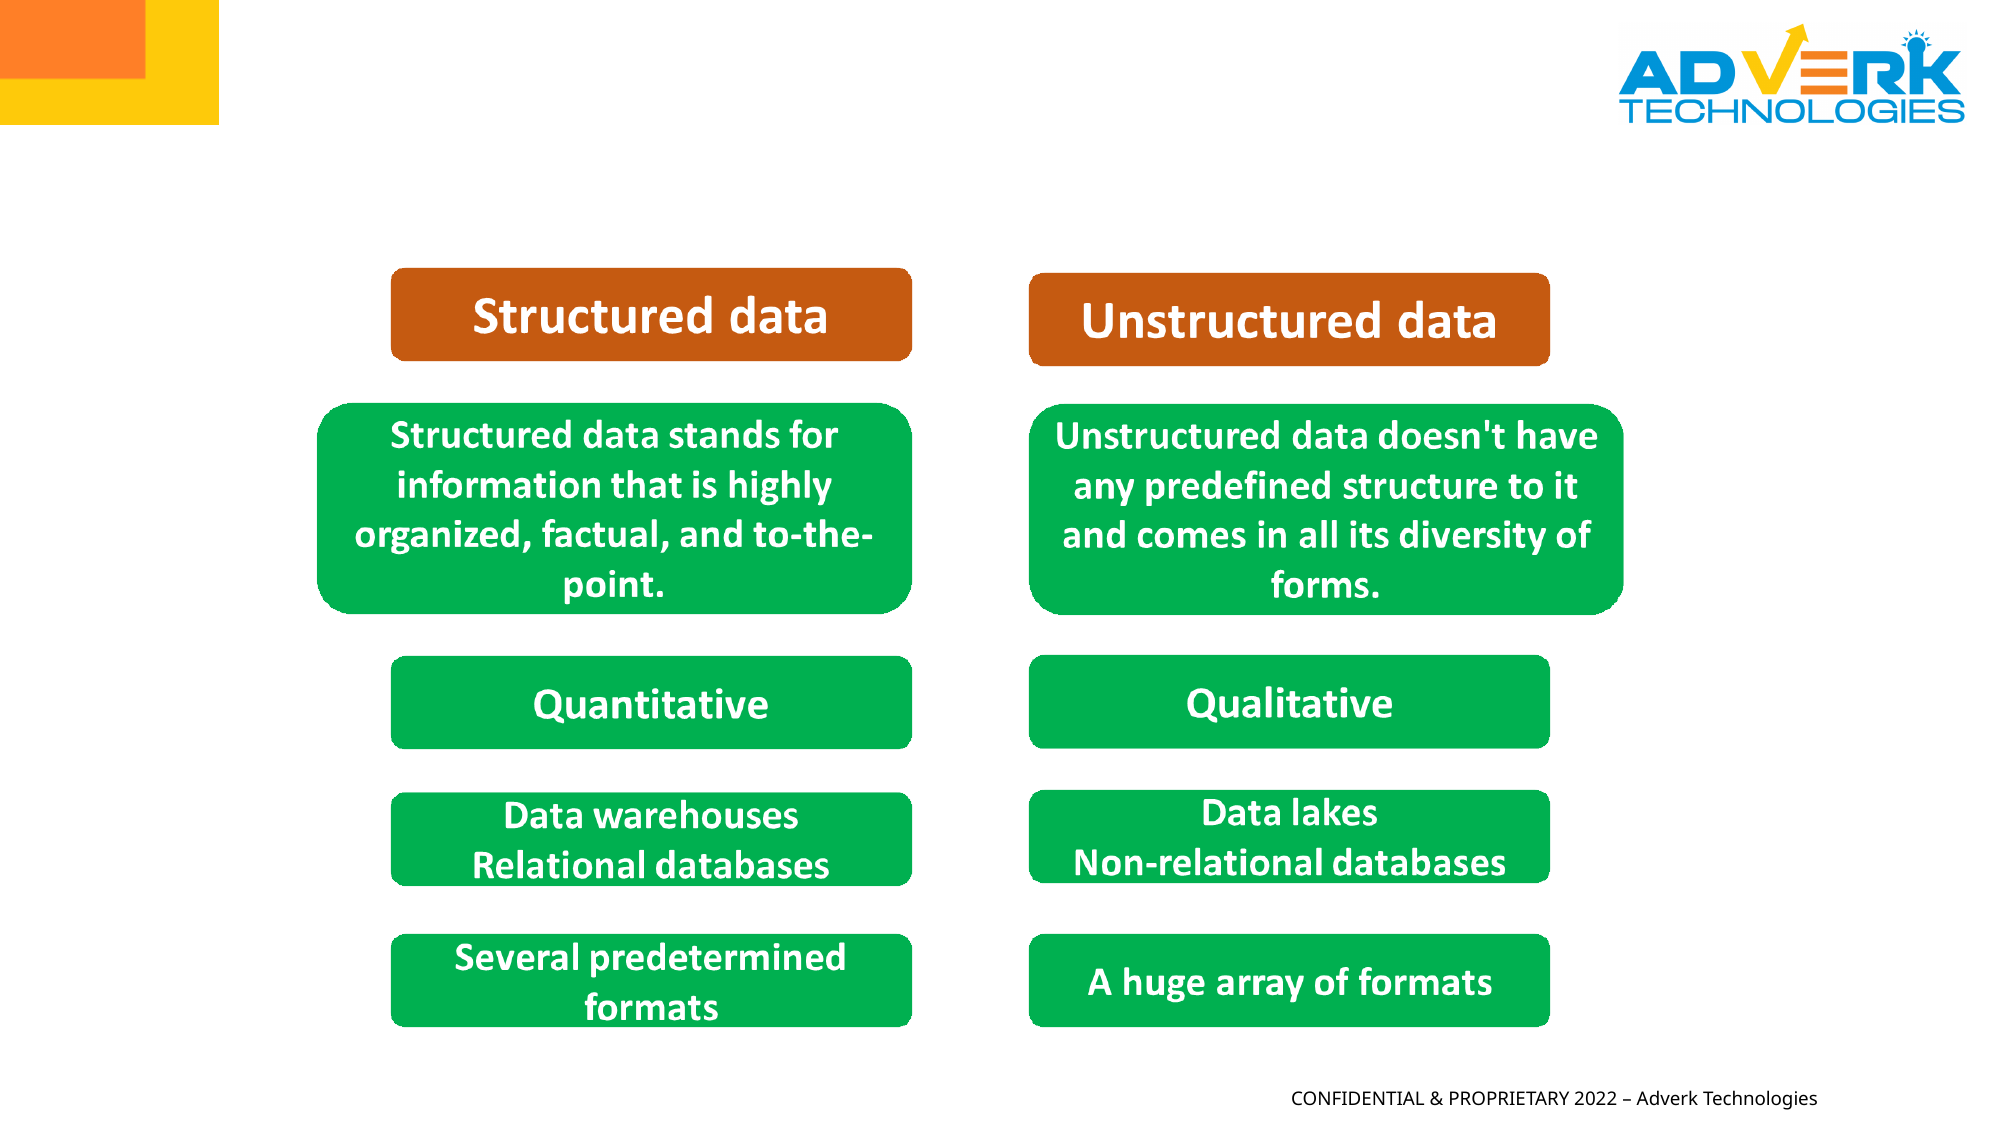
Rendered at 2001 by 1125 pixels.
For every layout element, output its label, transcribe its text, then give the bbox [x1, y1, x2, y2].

text_box CONFIDENTIAL & PROPRIETARY 2022 – Adverk Technologies [1249, 1080, 1859, 1116]
picture [0, 0, 219, 125]
picture [1618, 22, 1967, 125]
picture [304, 218, 1655, 1051]
